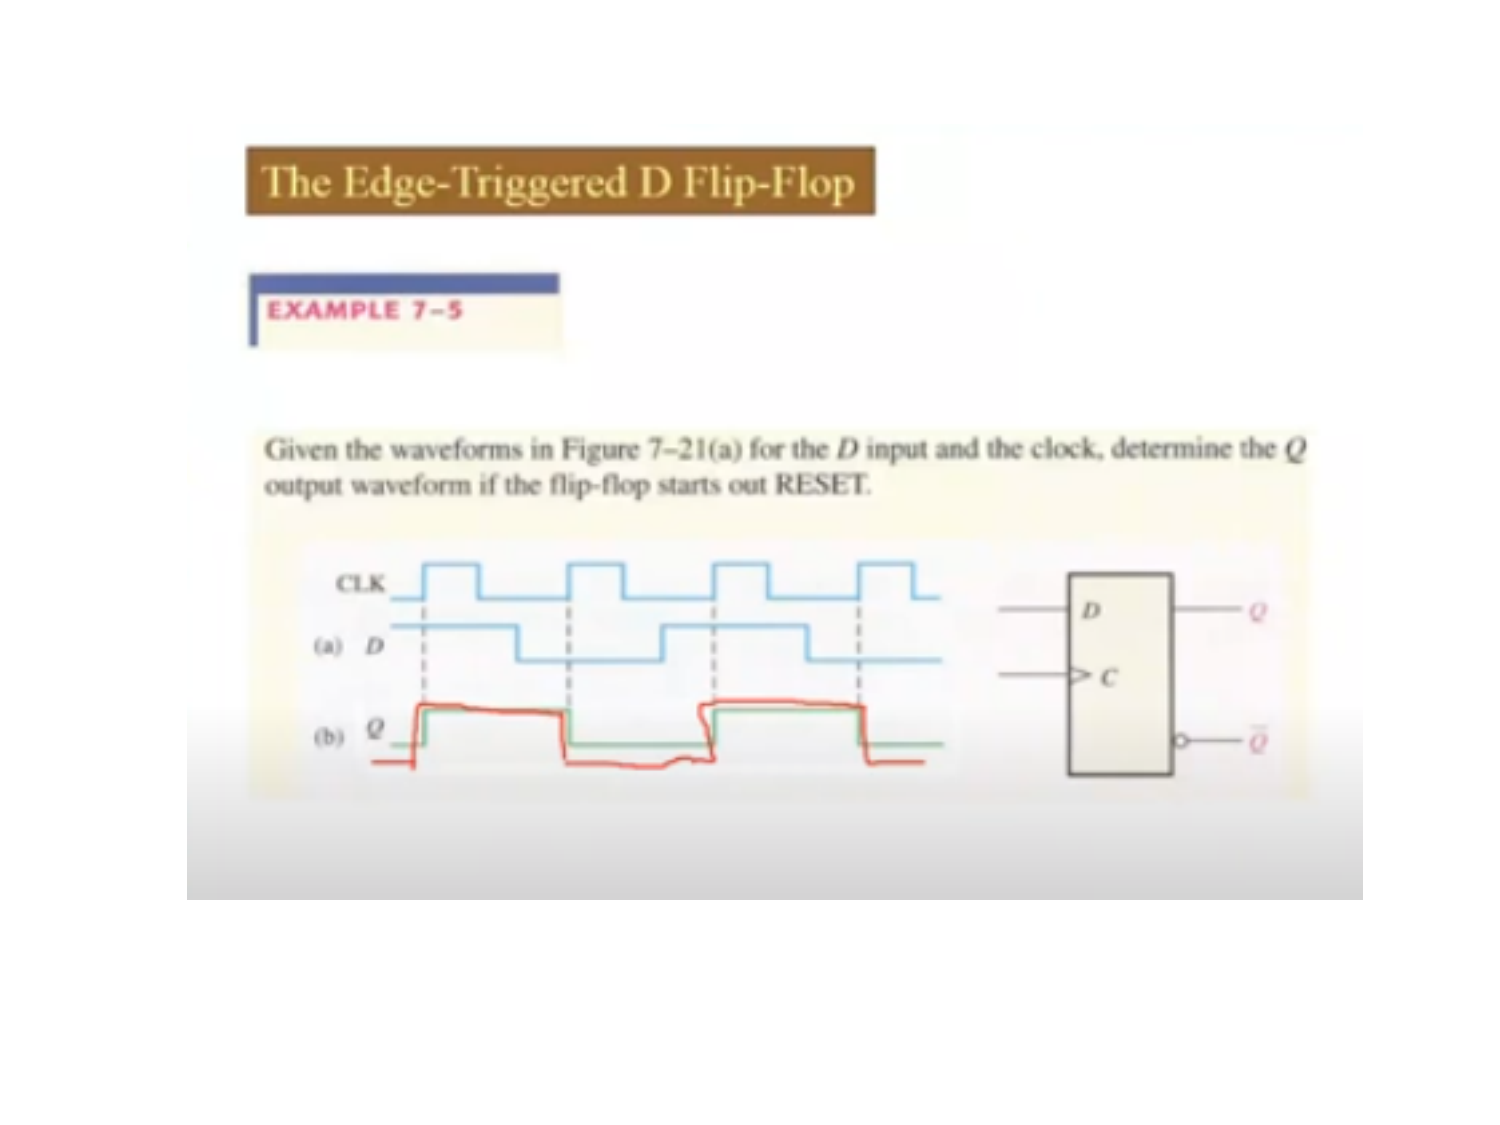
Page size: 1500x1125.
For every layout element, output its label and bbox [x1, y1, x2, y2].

list [187, 124, 1363, 901]
